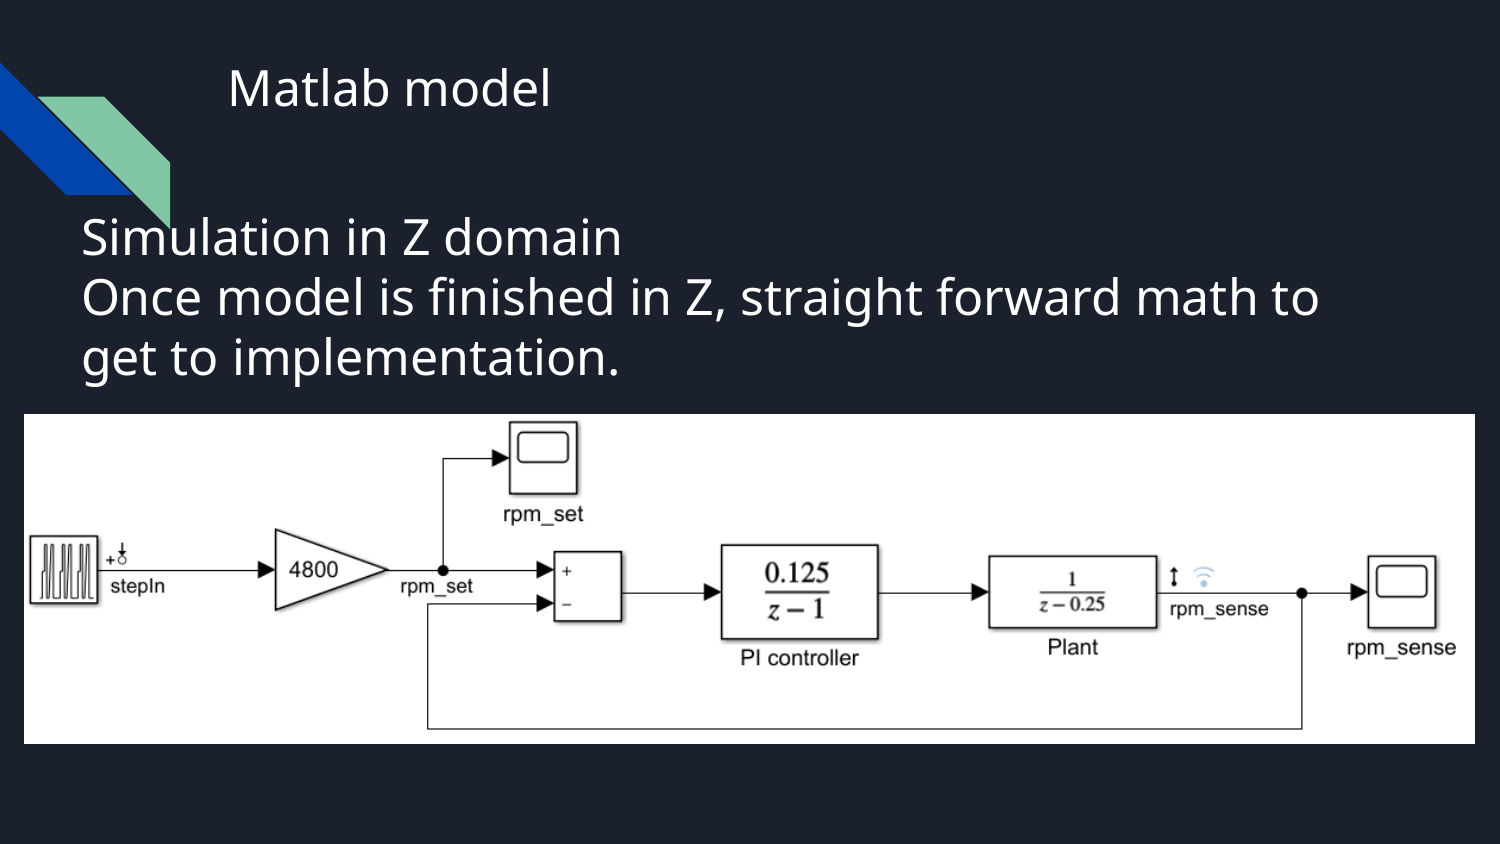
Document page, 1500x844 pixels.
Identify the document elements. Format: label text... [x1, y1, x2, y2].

title Matlab model [212, 41, 1368, 130]
text_box Simulation in Z domain Once model is finished in Z, straight forward math to get to implementation. [66, 190, 1346, 405]
picture [24, 414, 1476, 745]
